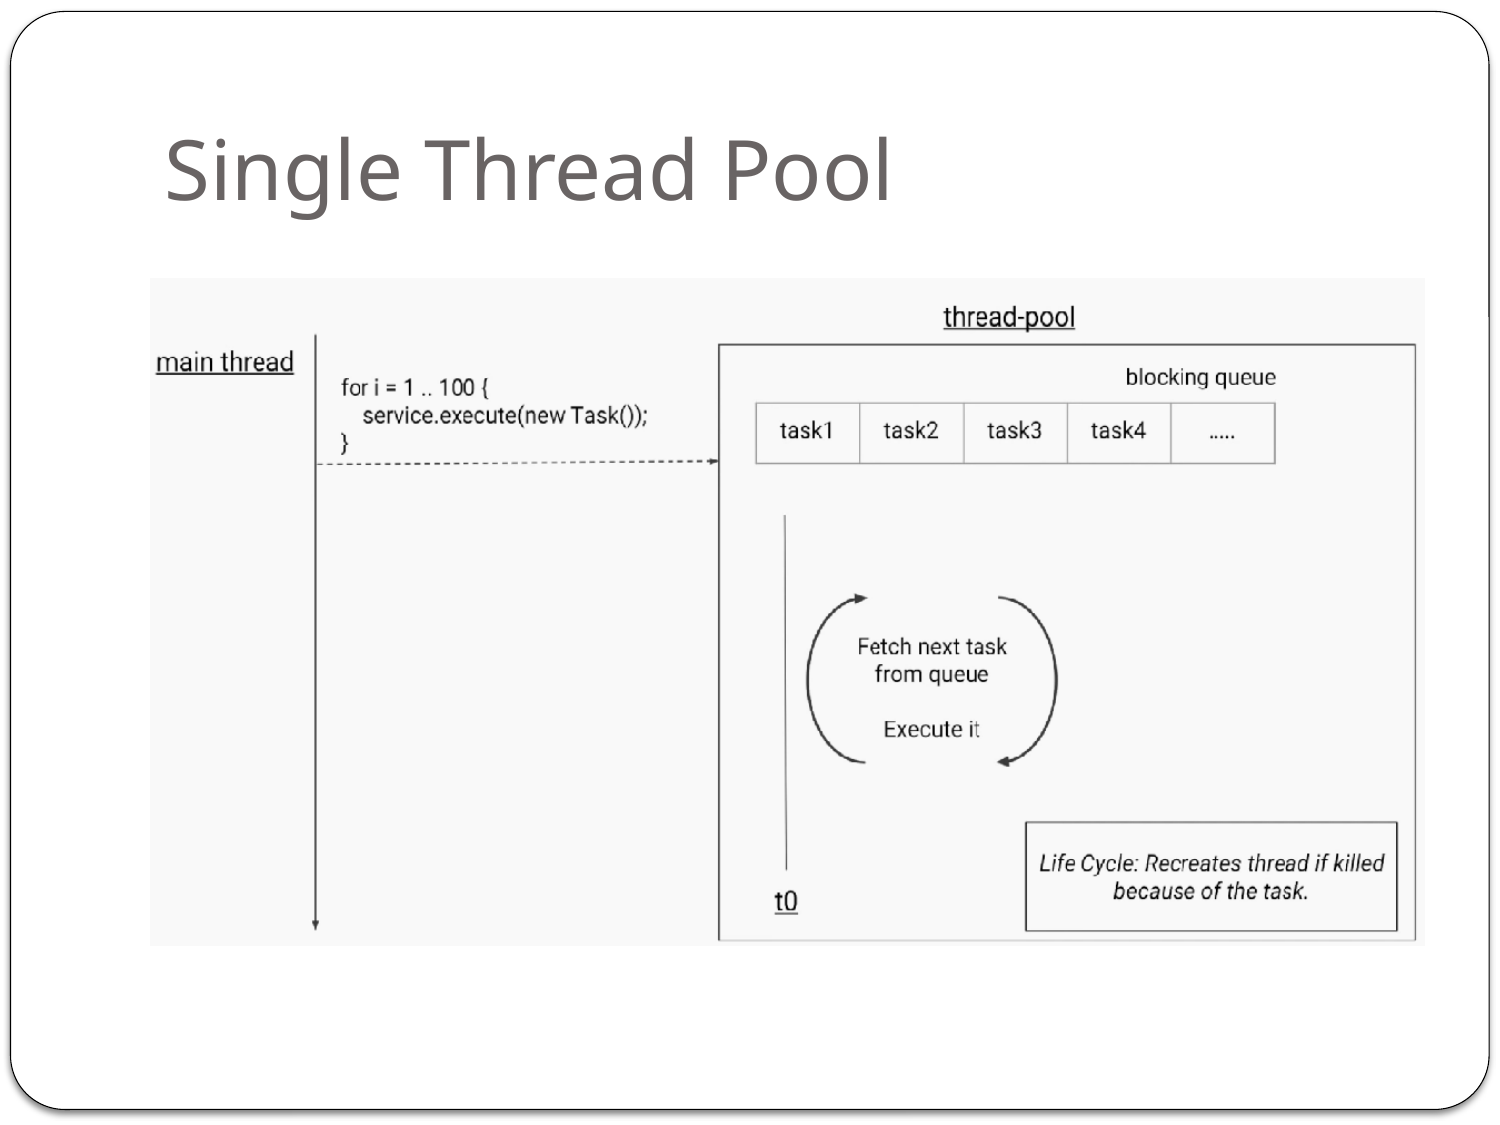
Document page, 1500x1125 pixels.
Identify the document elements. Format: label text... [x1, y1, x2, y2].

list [149, 278, 1426, 947]
title Single Thread Pool [150, 45, 1425, 233]
